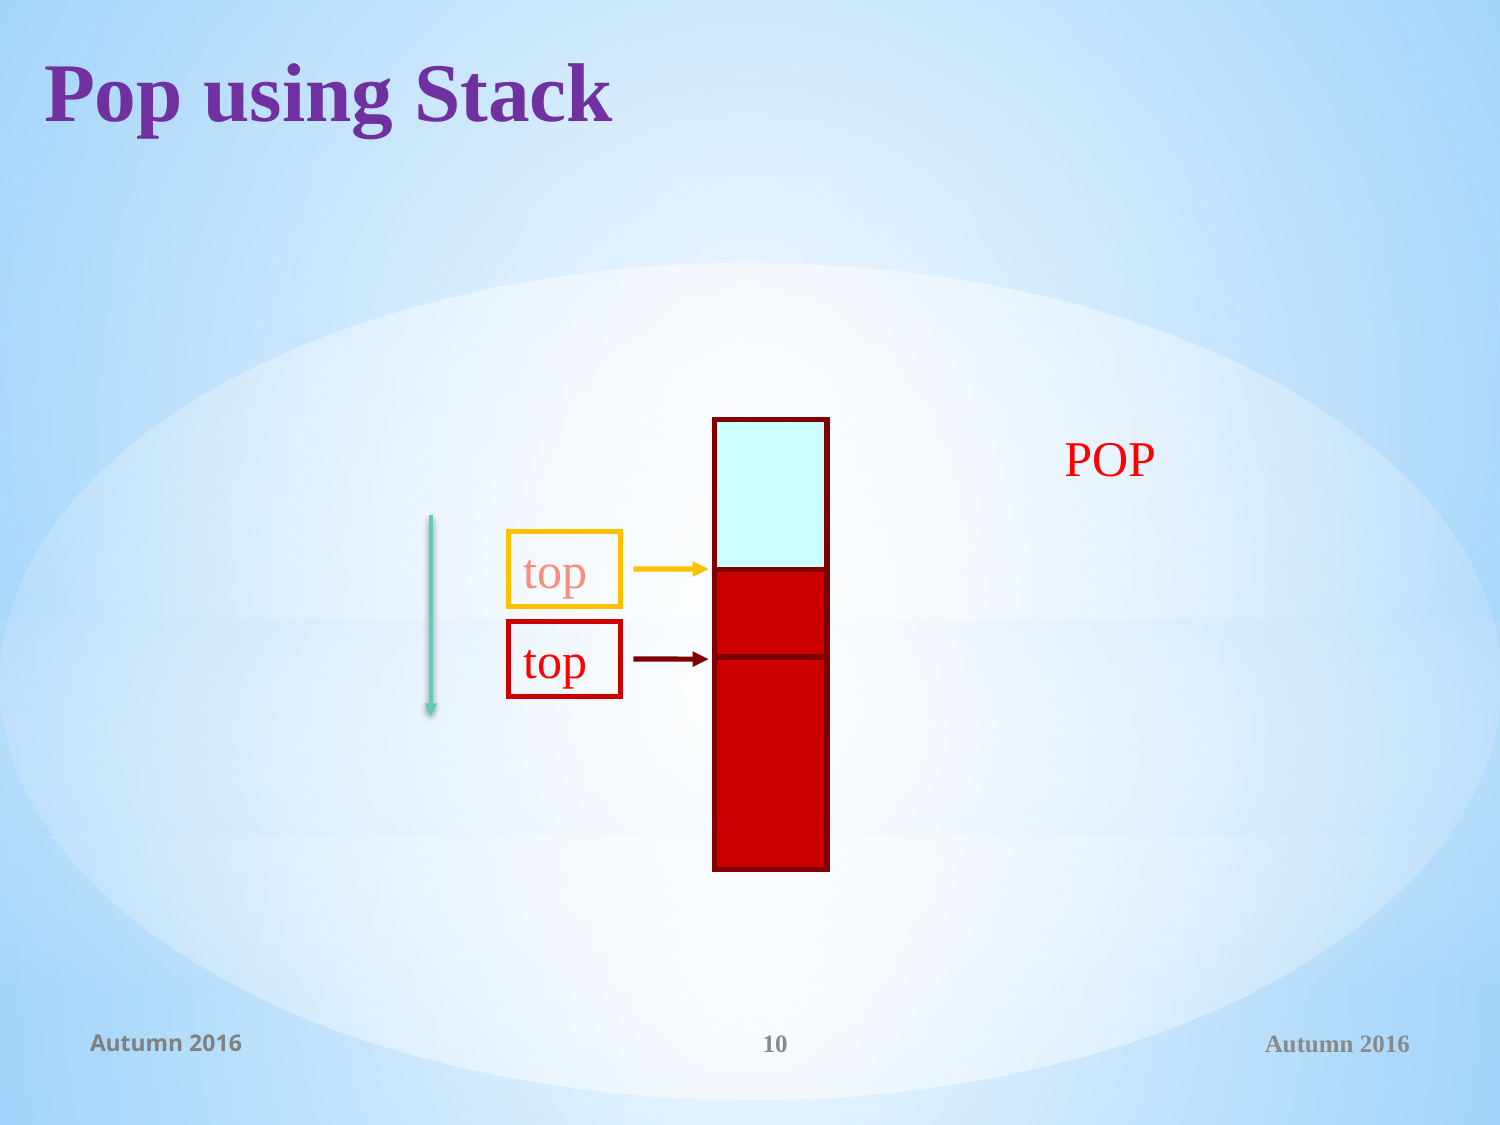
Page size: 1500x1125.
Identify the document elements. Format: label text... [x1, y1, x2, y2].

text_box [714, 657, 828, 870]
text_box Pop using Stack [29, 30, 1459, 219]
slide_number Autumn 2016 [1012, 1012, 1425, 1073]
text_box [508, 531, 709, 608]
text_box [508, 621, 709, 702]
slide_number 10 [624, 1012, 925, 1073]
text_box [714, 419, 828, 569]
footer Autumn 2016 [75, 1012, 624, 1073]
text_box POP [1049, 419, 1171, 495]
text_box [714, 569, 828, 657]
